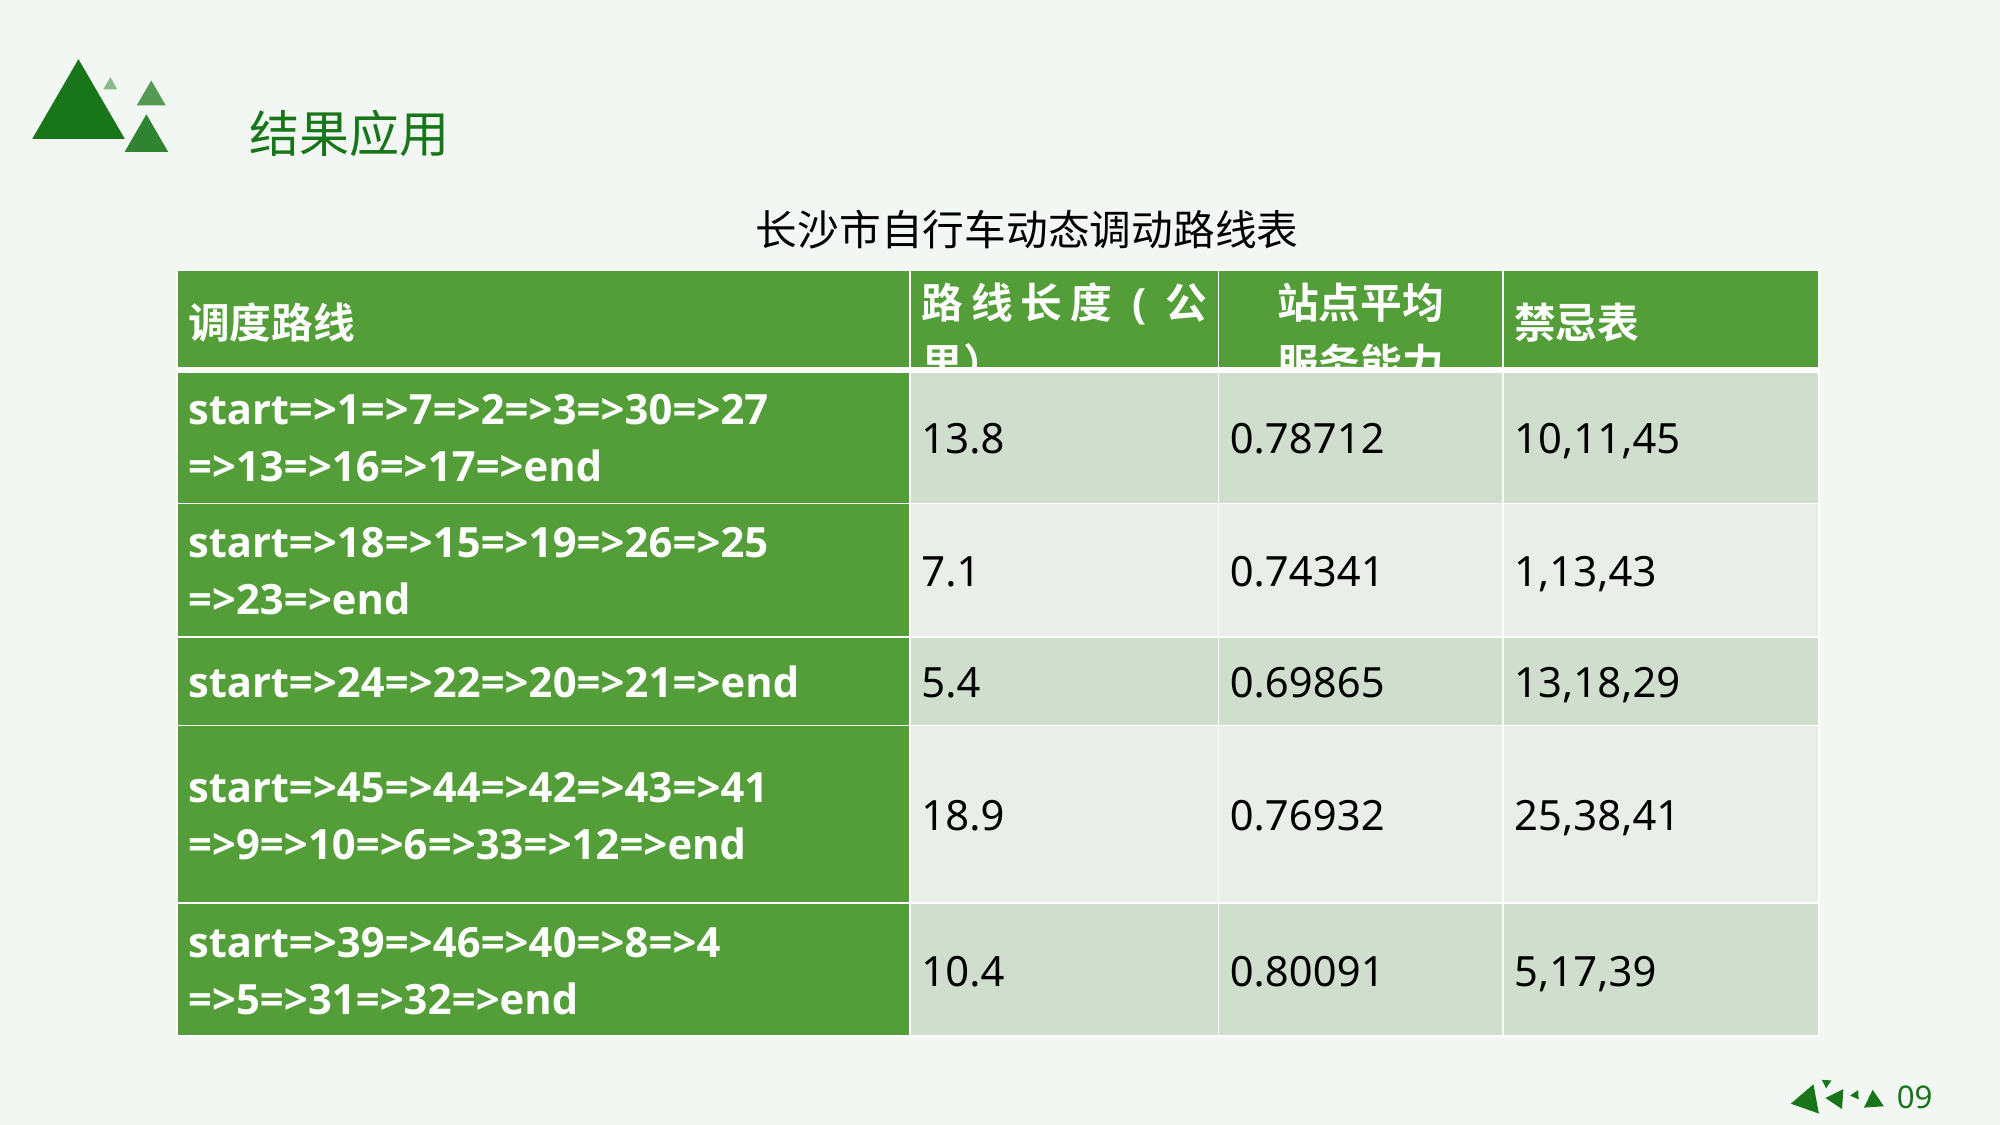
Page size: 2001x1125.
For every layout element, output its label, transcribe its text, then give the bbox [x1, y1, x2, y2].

table_cell 13.8 [911, 373, 1218, 503]
text_box 结果应用 [234, 95, 465, 170]
table_header 禁忌表 [1504, 271, 1818, 367]
table_cell 0.80091 [1219, 904, 1502, 1035]
table_header 调度路线 [178, 271, 909, 367]
table_cell start=>24=>22=>20=>21=>end [178, 638, 909, 725]
table_cell 10,11,45 [1504, 373, 1818, 503]
table_cell 10.4 [911, 904, 1218, 1035]
table_cell 5,17,39 [1504, 904, 1818, 1035]
text_box [1863, 1089, 1884, 1108]
table_cell 0.76932 [1219, 726, 1502, 902]
text_box [1790, 1084, 1819, 1114]
table_cell 1,13,43 [1504, 504, 1818, 636]
text_box [1825, 1089, 1844, 1109]
table_cell start=>45=>44=>42=>43=>41 =>9=>10=>6=>33=>12=>end [178, 726, 909, 902]
table_cell start=>1=>7=>2=>3=>30=>27 =>13=>16=>17=>end [178, 373, 909, 503]
table_cell 7.1 [911, 504, 1218, 636]
table_cell 0.69865 [1219, 638, 1502, 725]
table_cell 18.9 [911, 726, 1218, 902]
table_cell 5.4 [911, 638, 1218, 725]
text_box [1821, 1079, 1832, 1089]
text_box [103, 77, 118, 90]
table_cell 13,18,29 [1504, 638, 1818, 725]
table_header 路线长度(公里） [911, 271, 1218, 367]
table_cell start=>39=>46=>40=>8=>4 =>5=>31=>32=>end [178, 904, 909, 1035]
text_box 长沙市自行车动态调动路线表 [741, 196, 1314, 261]
table_cell 0.78712 [1219, 373, 1502, 503]
text_box 09 [1864, 1070, 1966, 1123]
text_box [32, 59, 125, 139]
text_box [124, 114, 169, 152]
text_box [136, 80, 166, 106]
table_cell start=>18=>15=>19=>26=>25 =>23=>end [178, 504, 909, 636]
text_box [1850, 1090, 1859, 1100]
table_cell 25,38,41 [1504, 726, 1818, 902]
table_header 站点平均 服务能力 [1219, 271, 1502, 367]
table_cell 0.74341 [1219, 504, 1502, 636]
